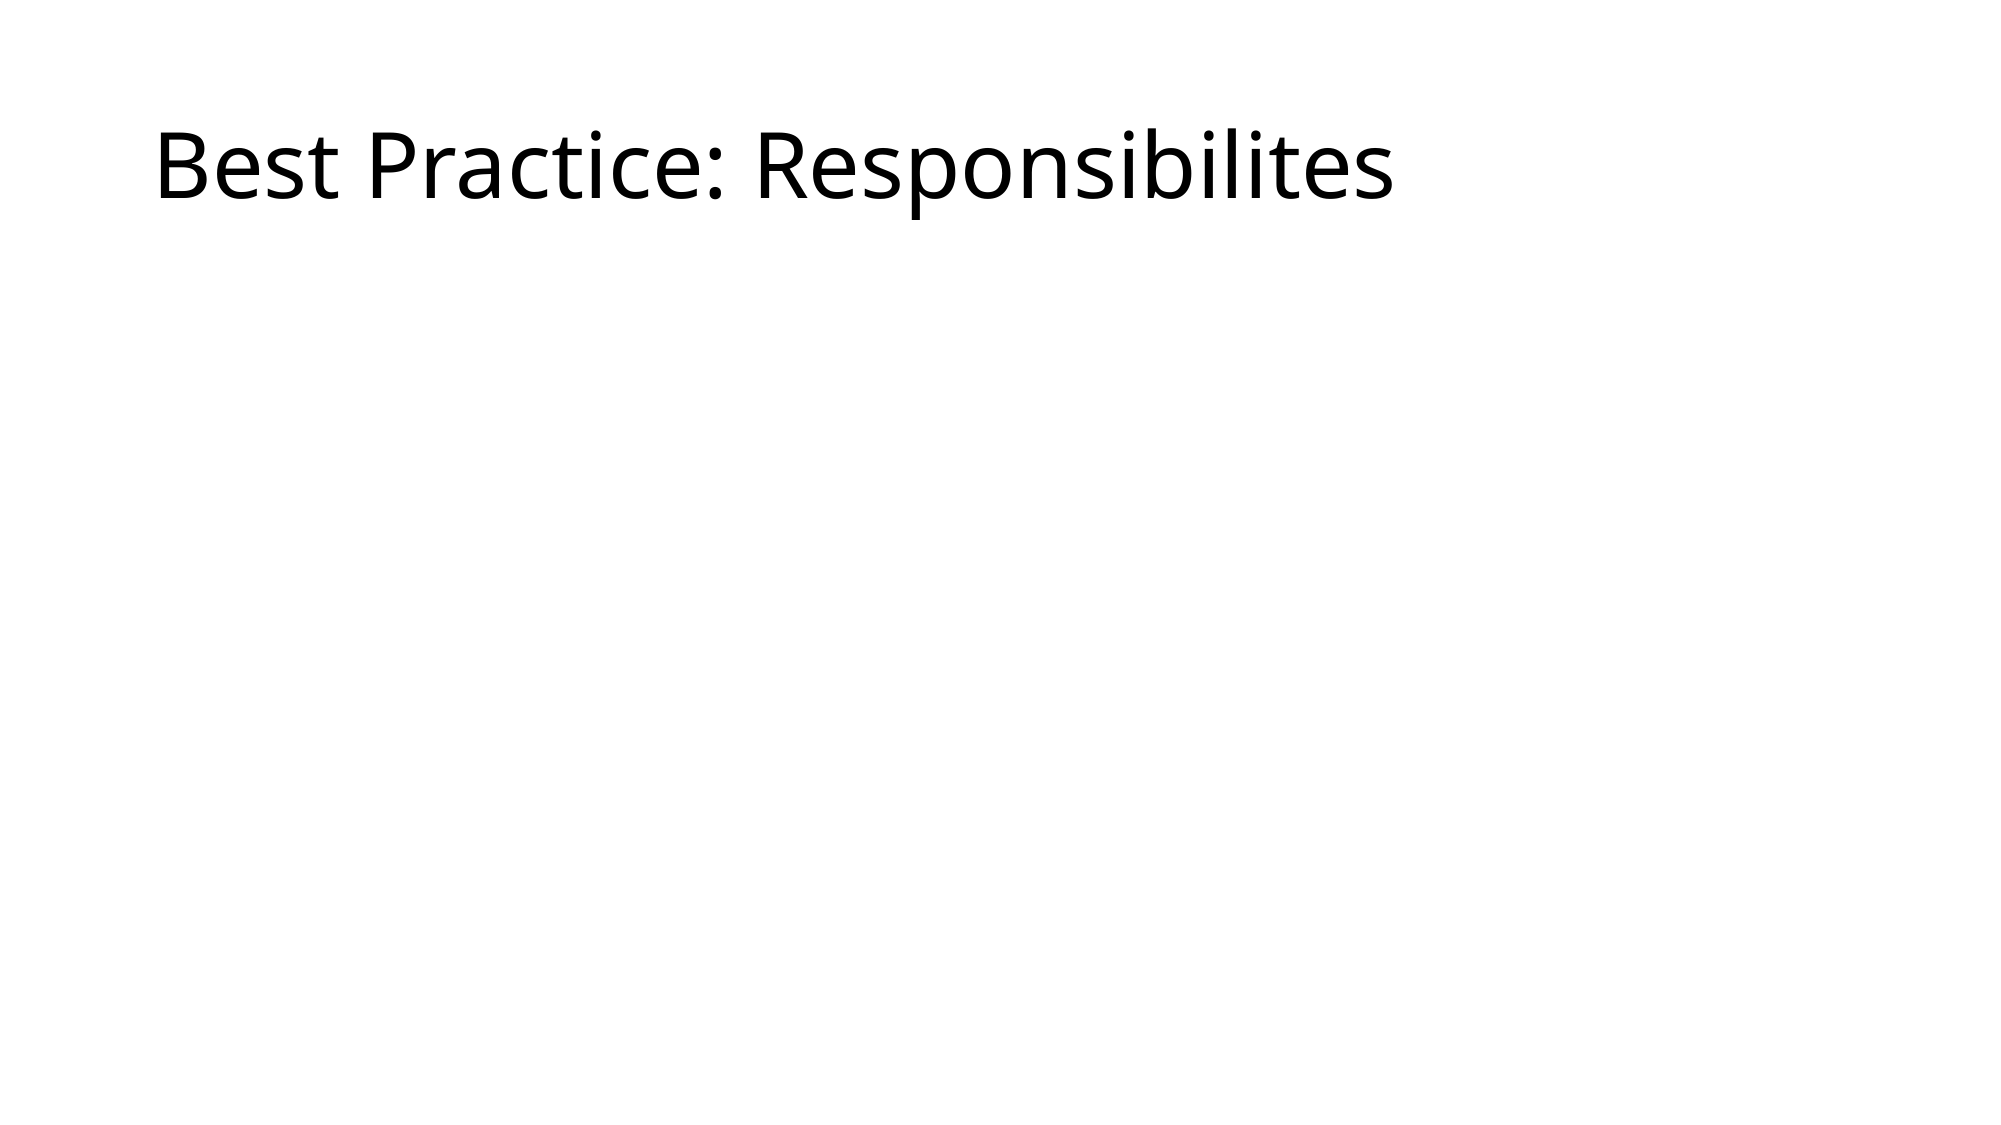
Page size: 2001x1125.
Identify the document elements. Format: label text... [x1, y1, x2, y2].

title Best Practice: Responsibilites [137, 59, 1863, 278]
